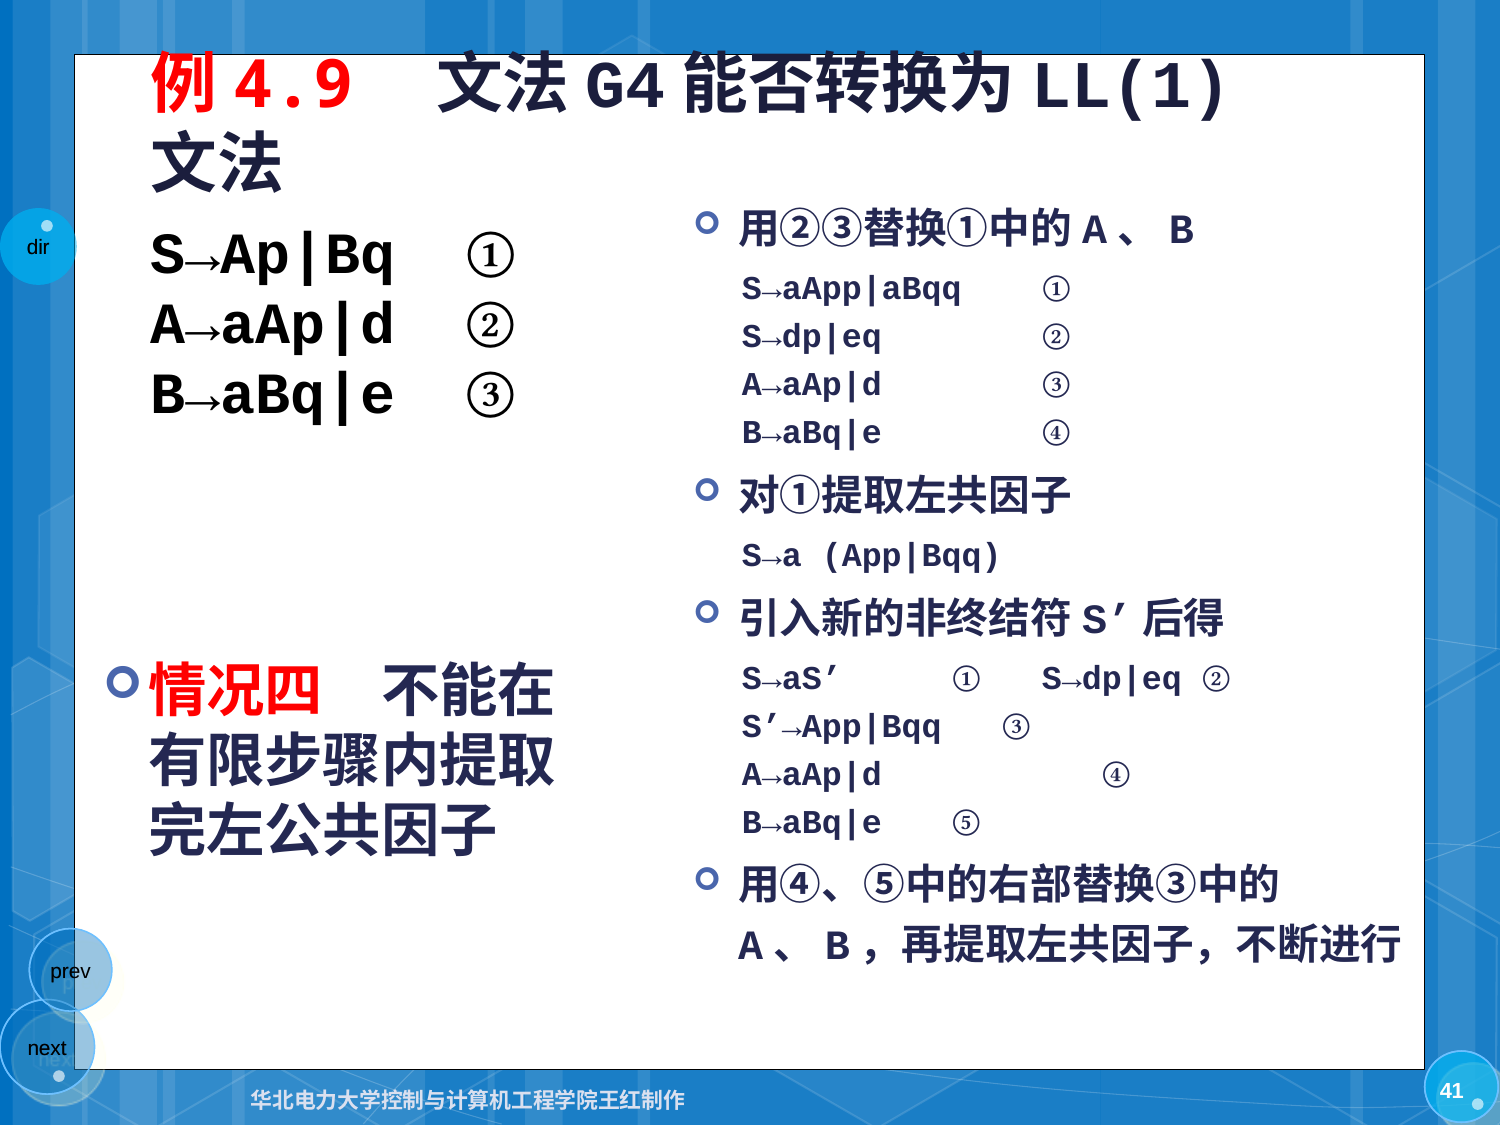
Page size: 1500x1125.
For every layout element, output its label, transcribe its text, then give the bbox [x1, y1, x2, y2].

list 情况四 不能在有限步骤内提取完左公共因子 [76, 645, 609, 998]
title 例4.9 文法G4能否转换为LL(1)文法 [135, 66, 1324, 209]
text_box 用②③替换①中的A、B S→aApp|aBqq ① S→dp|eq ② A→aAp|d ③ B→aBq|e ④ 对①提取左共因子 S→a (App|Bqq) 引入新的非终结符S’后得 S→aS’ ① S→dp|eq ② S’→App|Bqq ③ A→aAp|d ④ B→aBq|e ⑤ 用④、⑤中的右部替换③中的A、B，再提取左共因子，不断进行 [667, 184, 1459, 1047]
text_box S→Ap|Bq ① A→aAp|d ② B→aBq|e ③ [135, 208, 620, 433]
slide_number 41 [1424, 1060, 1495, 1121]
footer 华北电力大学控制与计算机工程学院王红制作 [143, 1069, 701, 1125]
